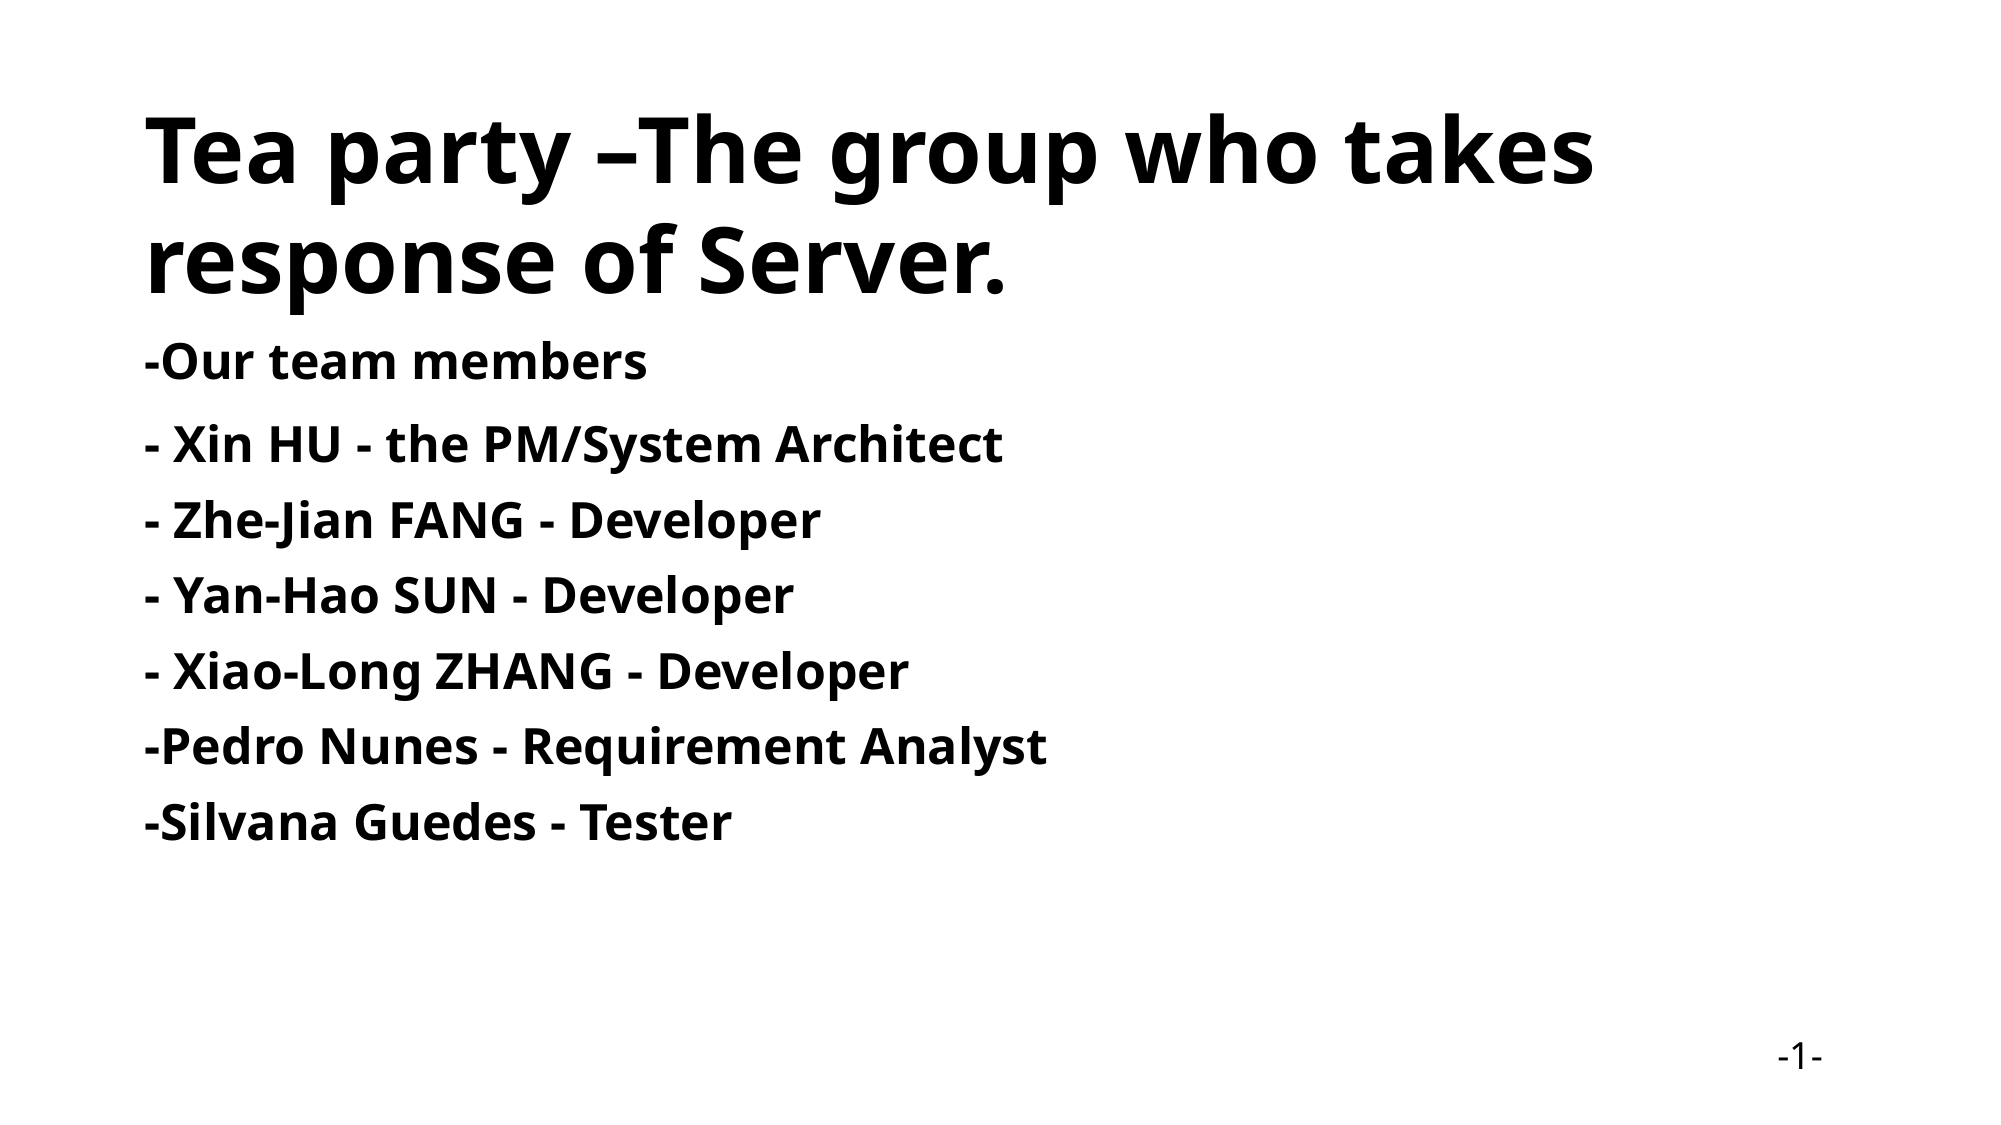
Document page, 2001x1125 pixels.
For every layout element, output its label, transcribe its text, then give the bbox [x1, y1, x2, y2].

text_box -Our team members [129, 322, 1455, 397]
text_box - Xin HU - the PM/System Architect [129, 404, 1455, 480]
text_box -1- [1762, 1024, 2000, 1085]
text_box -Silvana Guedes - Tester [129, 782, 1455, 858]
text_box Tea party –The group who takes response of Server. [129, 84, 1655, 320]
text_box - Xiao-Long ZHANG - Developer [129, 631, 1455, 707]
text_box -Pedro Nunes - Requirement Analyst [129, 707, 1455, 782]
text_box - Yan-Hao SUN - Developer [129, 556, 1455, 631]
text_box - Zhe-Jian FANG - Developer [129, 480, 1455, 556]
